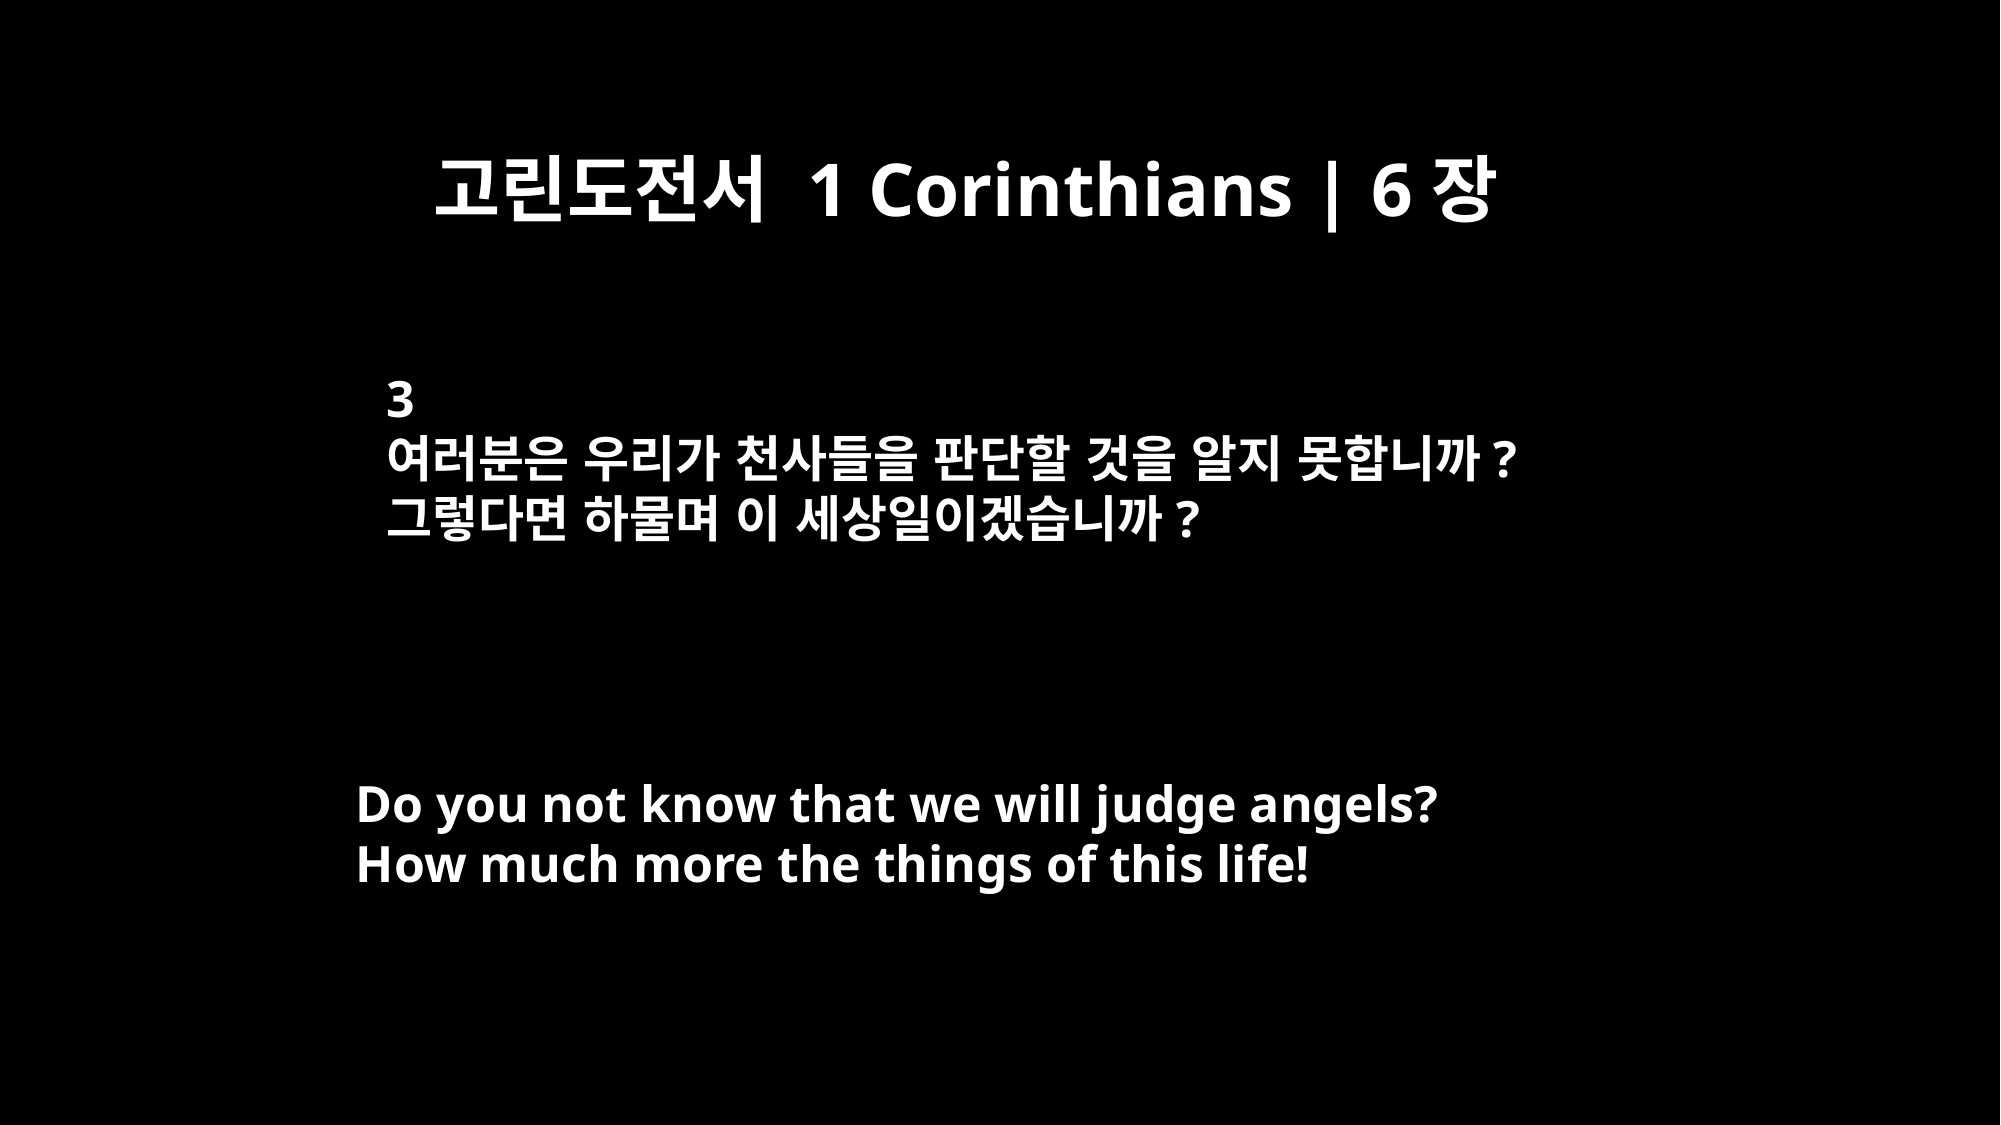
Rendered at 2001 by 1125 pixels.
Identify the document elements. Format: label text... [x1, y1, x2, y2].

text_box Do you not know that we will judge angels? How much more the things of this life! [341, 764, 1467, 900]
text_box 고린도전서 1 Corinthians | 6장 [418, 136, 1514, 239]
text_box 3 여러분은 우리가 천사들을 판단할 것을 알지 못합니까? 그렇다면 하물며 이 세상일이겠습니까? [371, 359, 1546, 555]
